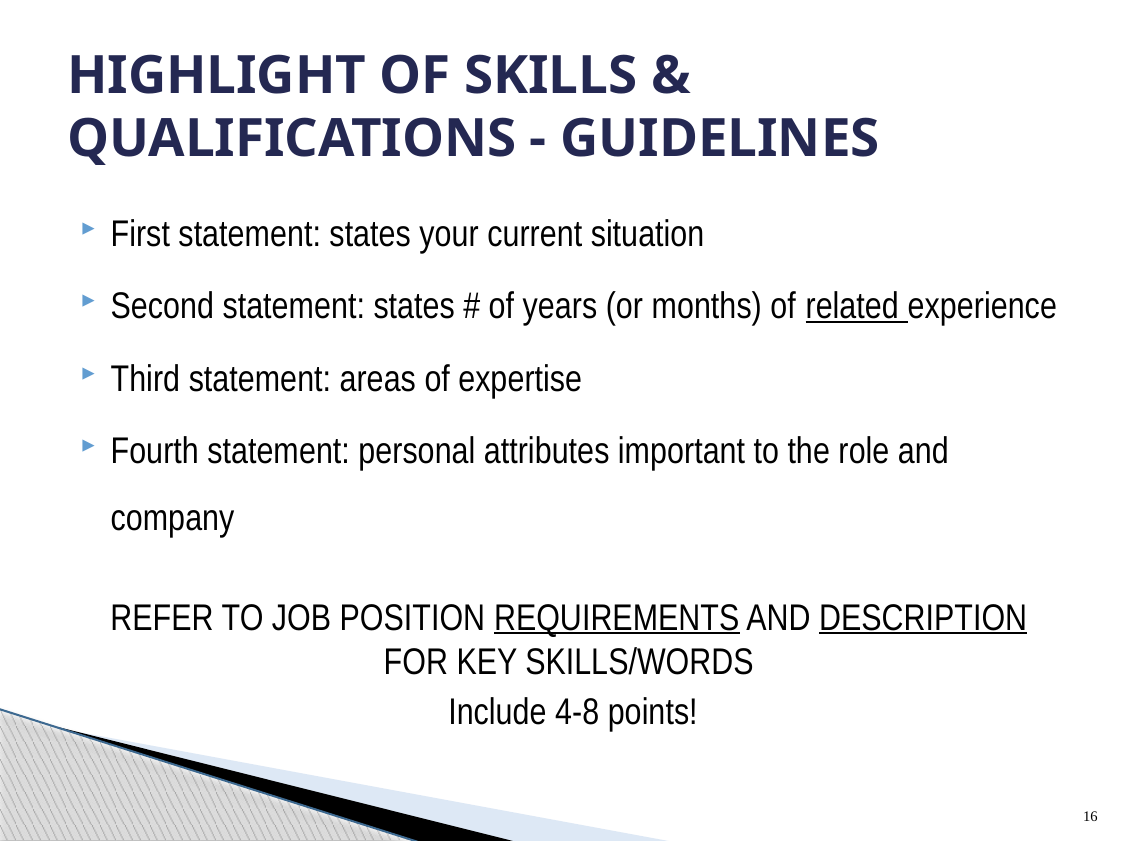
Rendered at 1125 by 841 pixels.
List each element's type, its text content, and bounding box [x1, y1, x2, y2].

title HIGHLIGHT OF SKILLS & QUALIFICATIONS - GUIDELINES [56, 33, 1069, 174]
list First statement: states your current situation Second statement: states # of years (or months) of related experience Third statement: areas of expertise Fourth statement: personal attributes important to the role and company REFER TO JOB POSITION REQUIREMENTS AND DESCRIPTION FOR KEY SKILLS/WORDS Include 4-8 points! [56, 181, 1069, 785]
slide_number 16 [1063, 784, 1109, 830]
